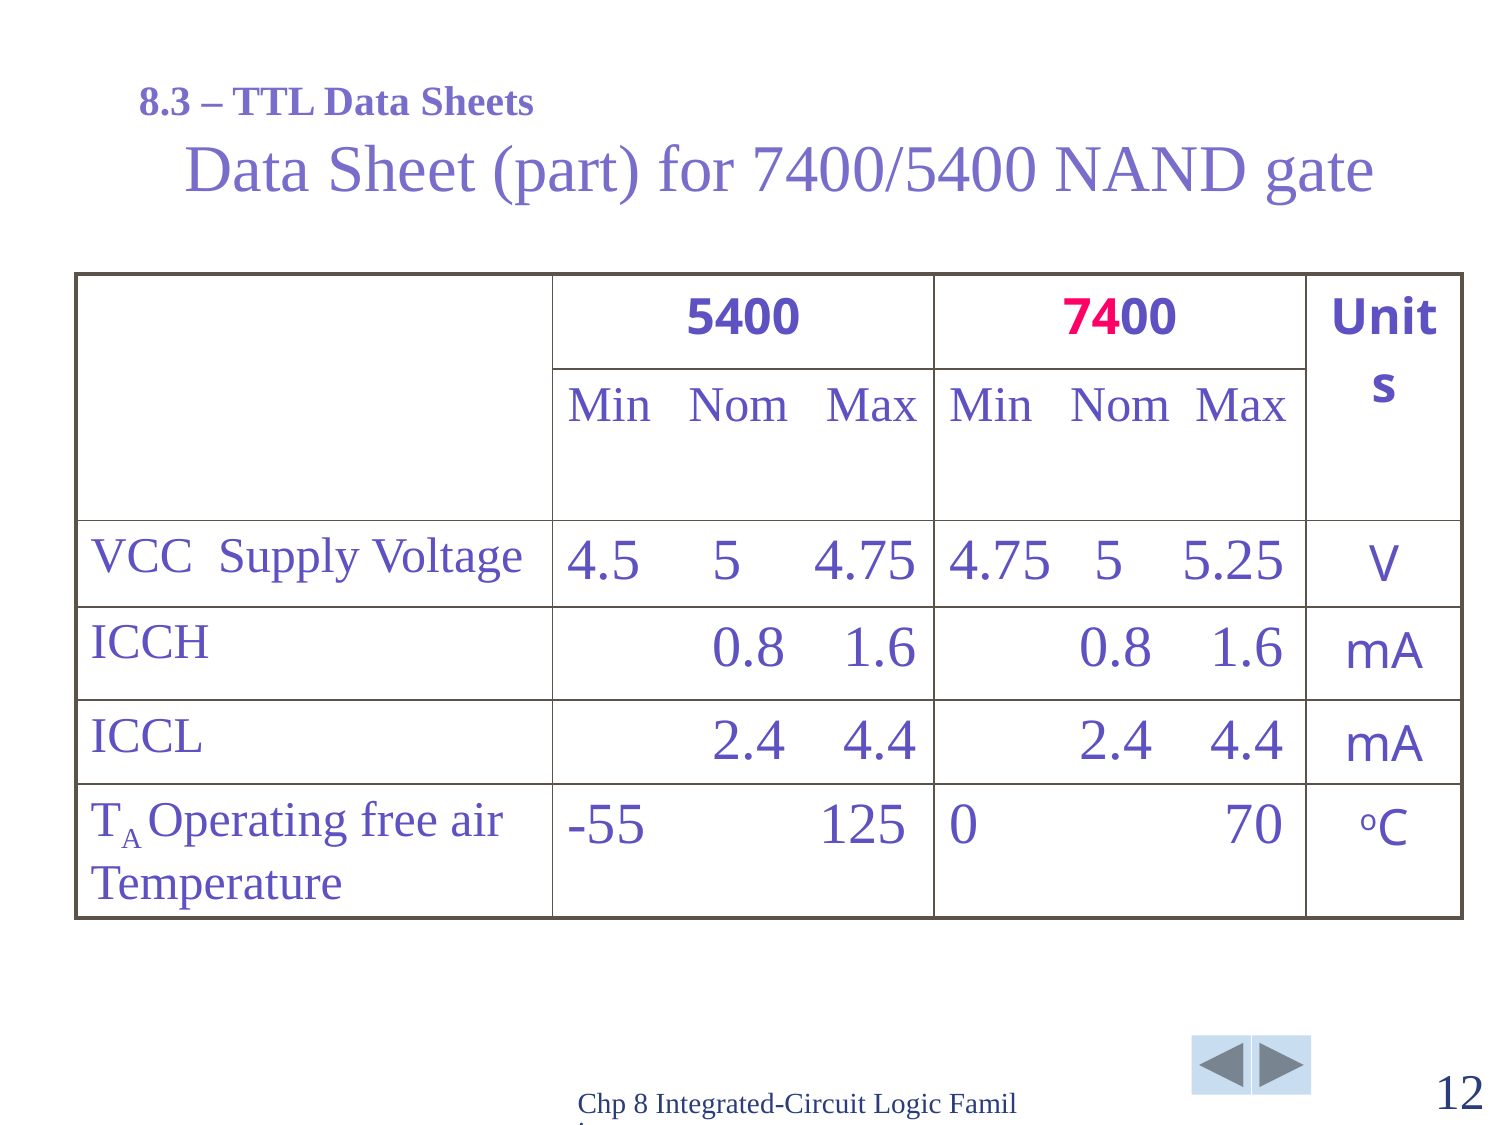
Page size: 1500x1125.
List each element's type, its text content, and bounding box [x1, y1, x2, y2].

table_cell 0.8 1.6 [935, 608, 1305, 699]
table_cell V [1307, 521, 1460, 606]
table_cell 0.8 1.6 [553, 608, 933, 699]
table_cell 0 70 [935, 785, 1305, 916]
table_cell 4.75 5 5.25 [935, 521, 1305, 606]
table_header 5400 [553, 276, 933, 368]
table_cell TA Operating free air Temperature [78, 785, 552, 916]
table_cell oC [1307, 785, 1460, 916]
table_header [78, 276, 552, 520]
table_cell -55 125 [553, 785, 933, 916]
slide_number 12 [1350, 1052, 1500, 1125]
table_cell mA [1307, 701, 1460, 783]
table_header Units [1307, 276, 1460, 520]
table_cell Min Nom Max [553, 370, 933, 520]
table_cell ICCL [78, 701, 552, 783]
table_header 7400 [935, 276, 1305, 368]
table_cell VCC Supply Voltage [78, 521, 552, 606]
table_cell mA [1307, 608, 1460, 699]
table_cell ICCH [78, 608, 552, 699]
table_cell 2.4 4.4 [935, 701, 1305, 783]
text_box 8.3 – TTL Data Sheets [123, 66, 727, 132]
table_cell Min Nom Max [935, 370, 1305, 520]
footer Chp 8 Integrated-Circuit Logic Families [562, 1052, 1038, 1125]
title Data Sheet (part) for 7400/5400 NAND gate [143, 134, 1419, 210]
table_cell 2.4 4.4 [553, 701, 933, 783]
table_cell 4.5 5 4.75 [553, 521, 933, 606]
